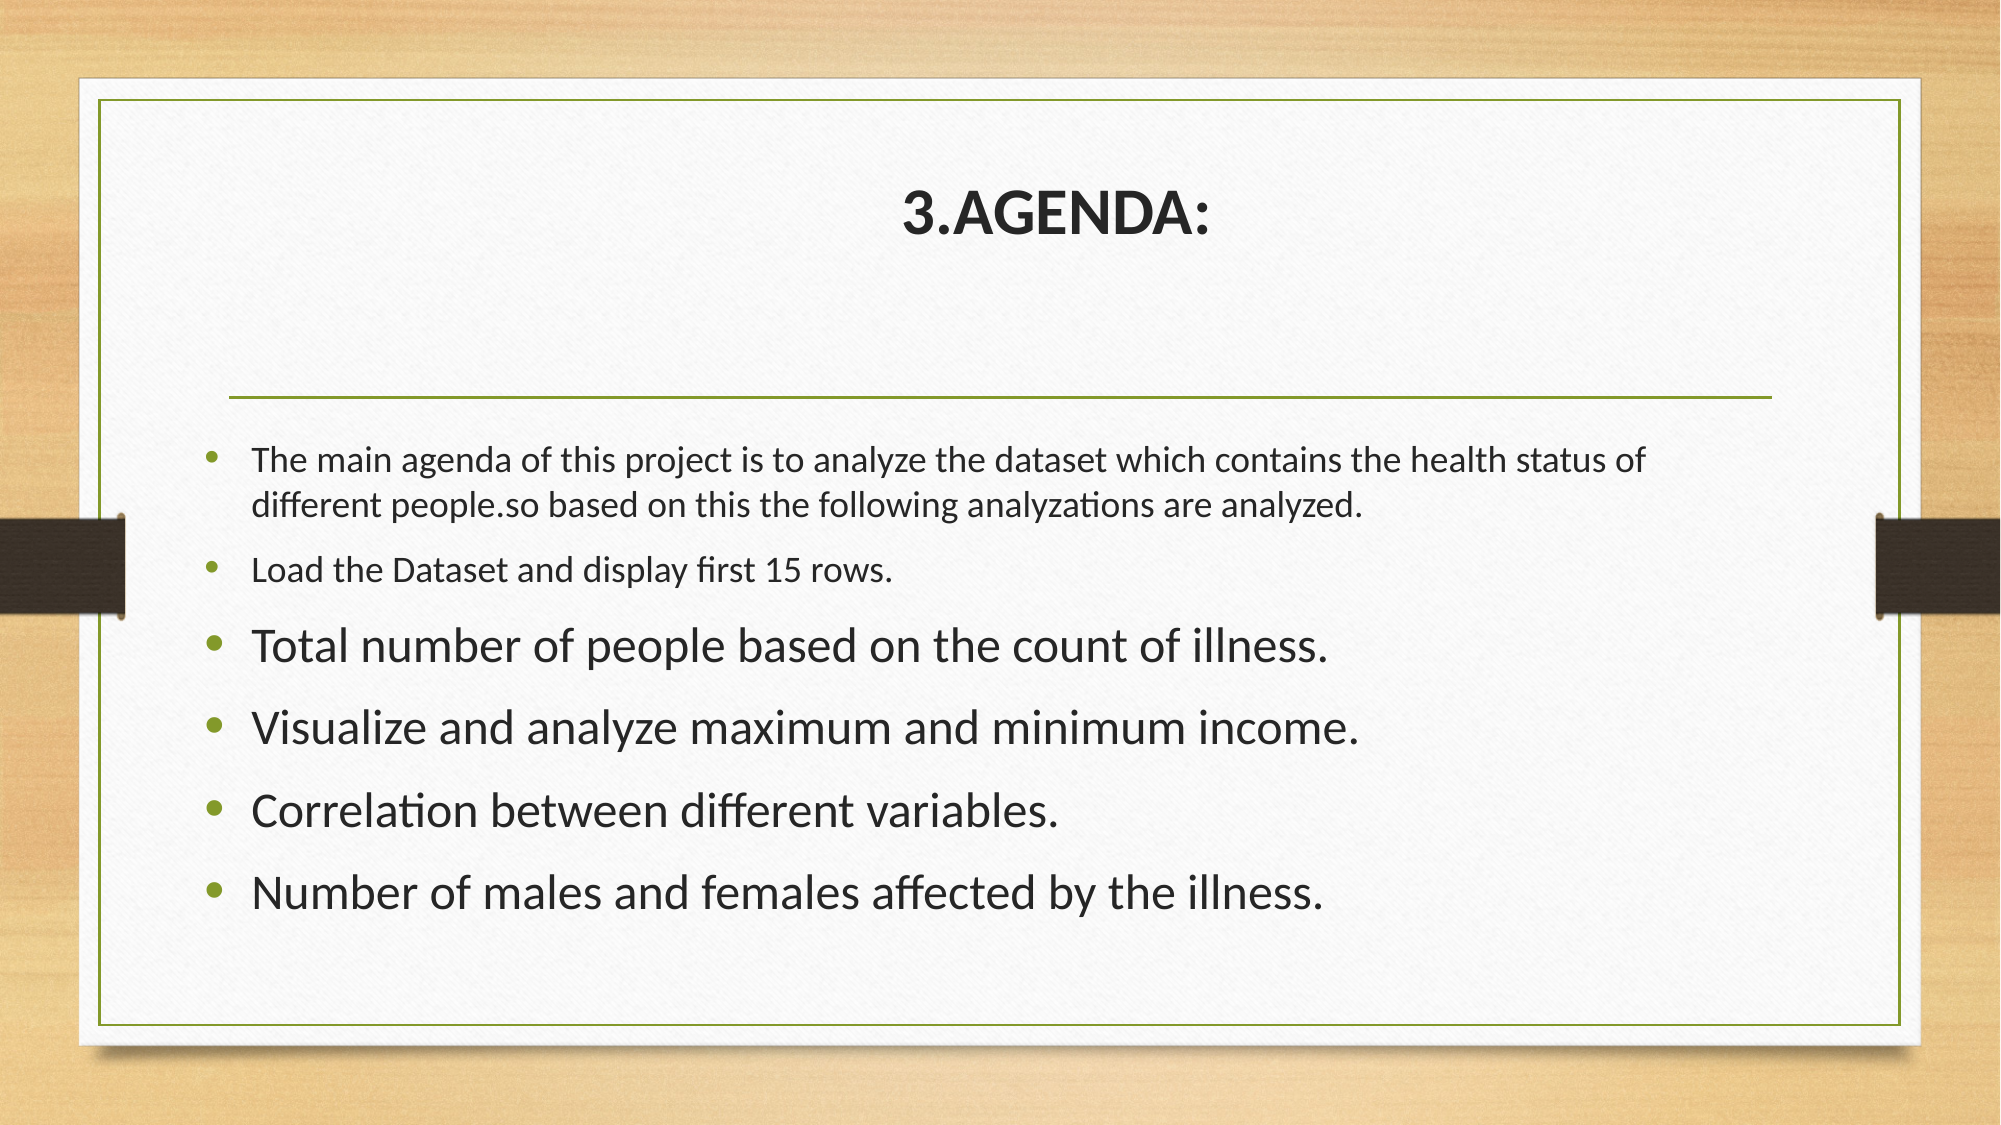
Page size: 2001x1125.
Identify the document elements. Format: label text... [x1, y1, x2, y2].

picture [0, 0, 2001, 1125]
list The main agenda of this project is to analyze the dataset which contains the health status of different people.so based on this the following analyzations are analyzed. Load the Dataset and display first 15 rows. Total number of people based on the count of illness. Visualize and analyze maximum and minimum income. Correlation between different variables. Number of males and females affected by the illness. [189, 427, 1745, 988]
title 3.AGENDA: [226, 102, 1888, 313]
